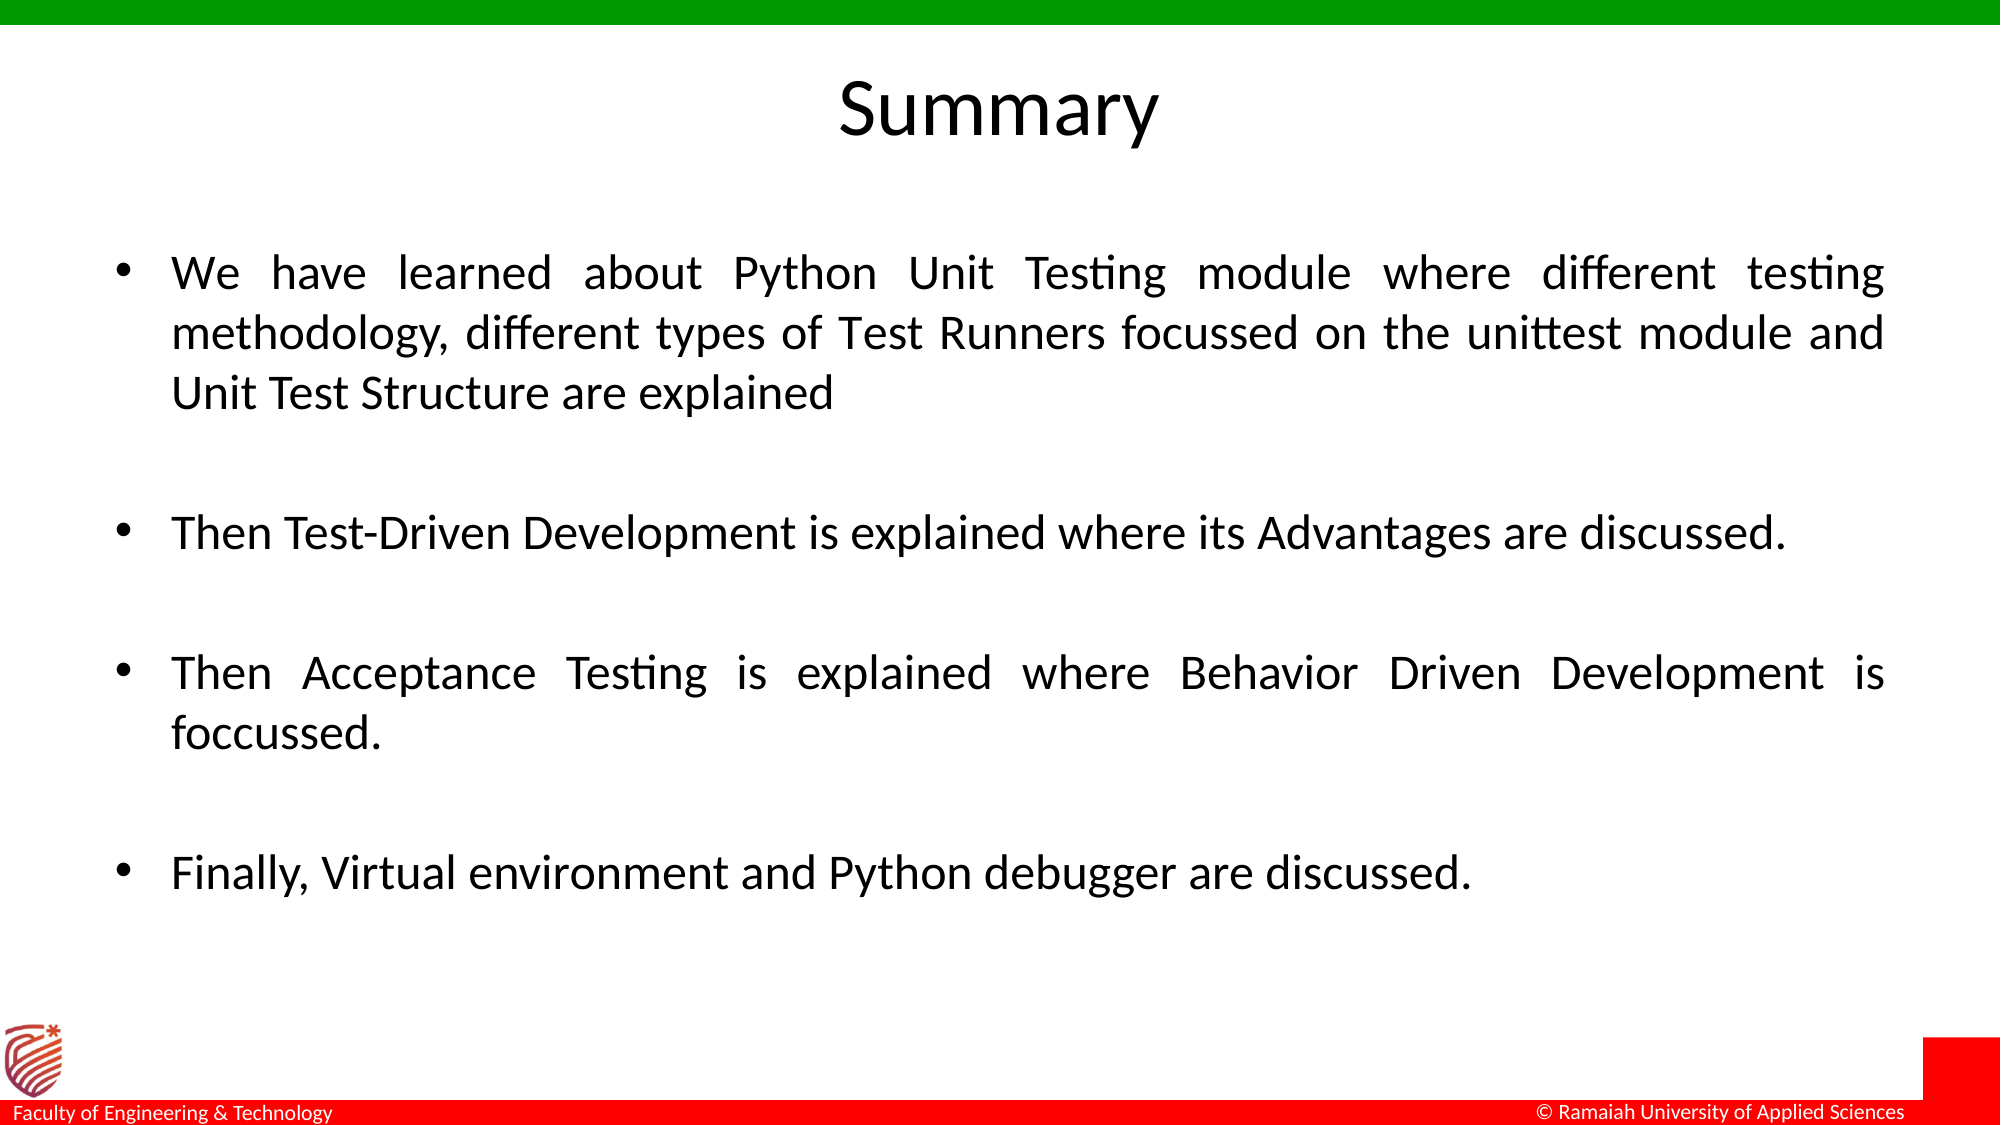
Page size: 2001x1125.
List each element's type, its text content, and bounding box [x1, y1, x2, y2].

list We have learned about Python Unit Testing module where different testing methodology, different types of Test Runners focussed on the unittest module and Unit Test Structure are explained Then Test-Driven Development is explained where its Advantages are discussed. Then Acceptance Testing is explained where Behavior Driven Development is foccussed. Finally, Virtual environment and Python debugger are discussed. [99, 162, 1900, 1005]
picture [0, 1013, 69, 1100]
title Summary [99, 45, 1900, 162]
